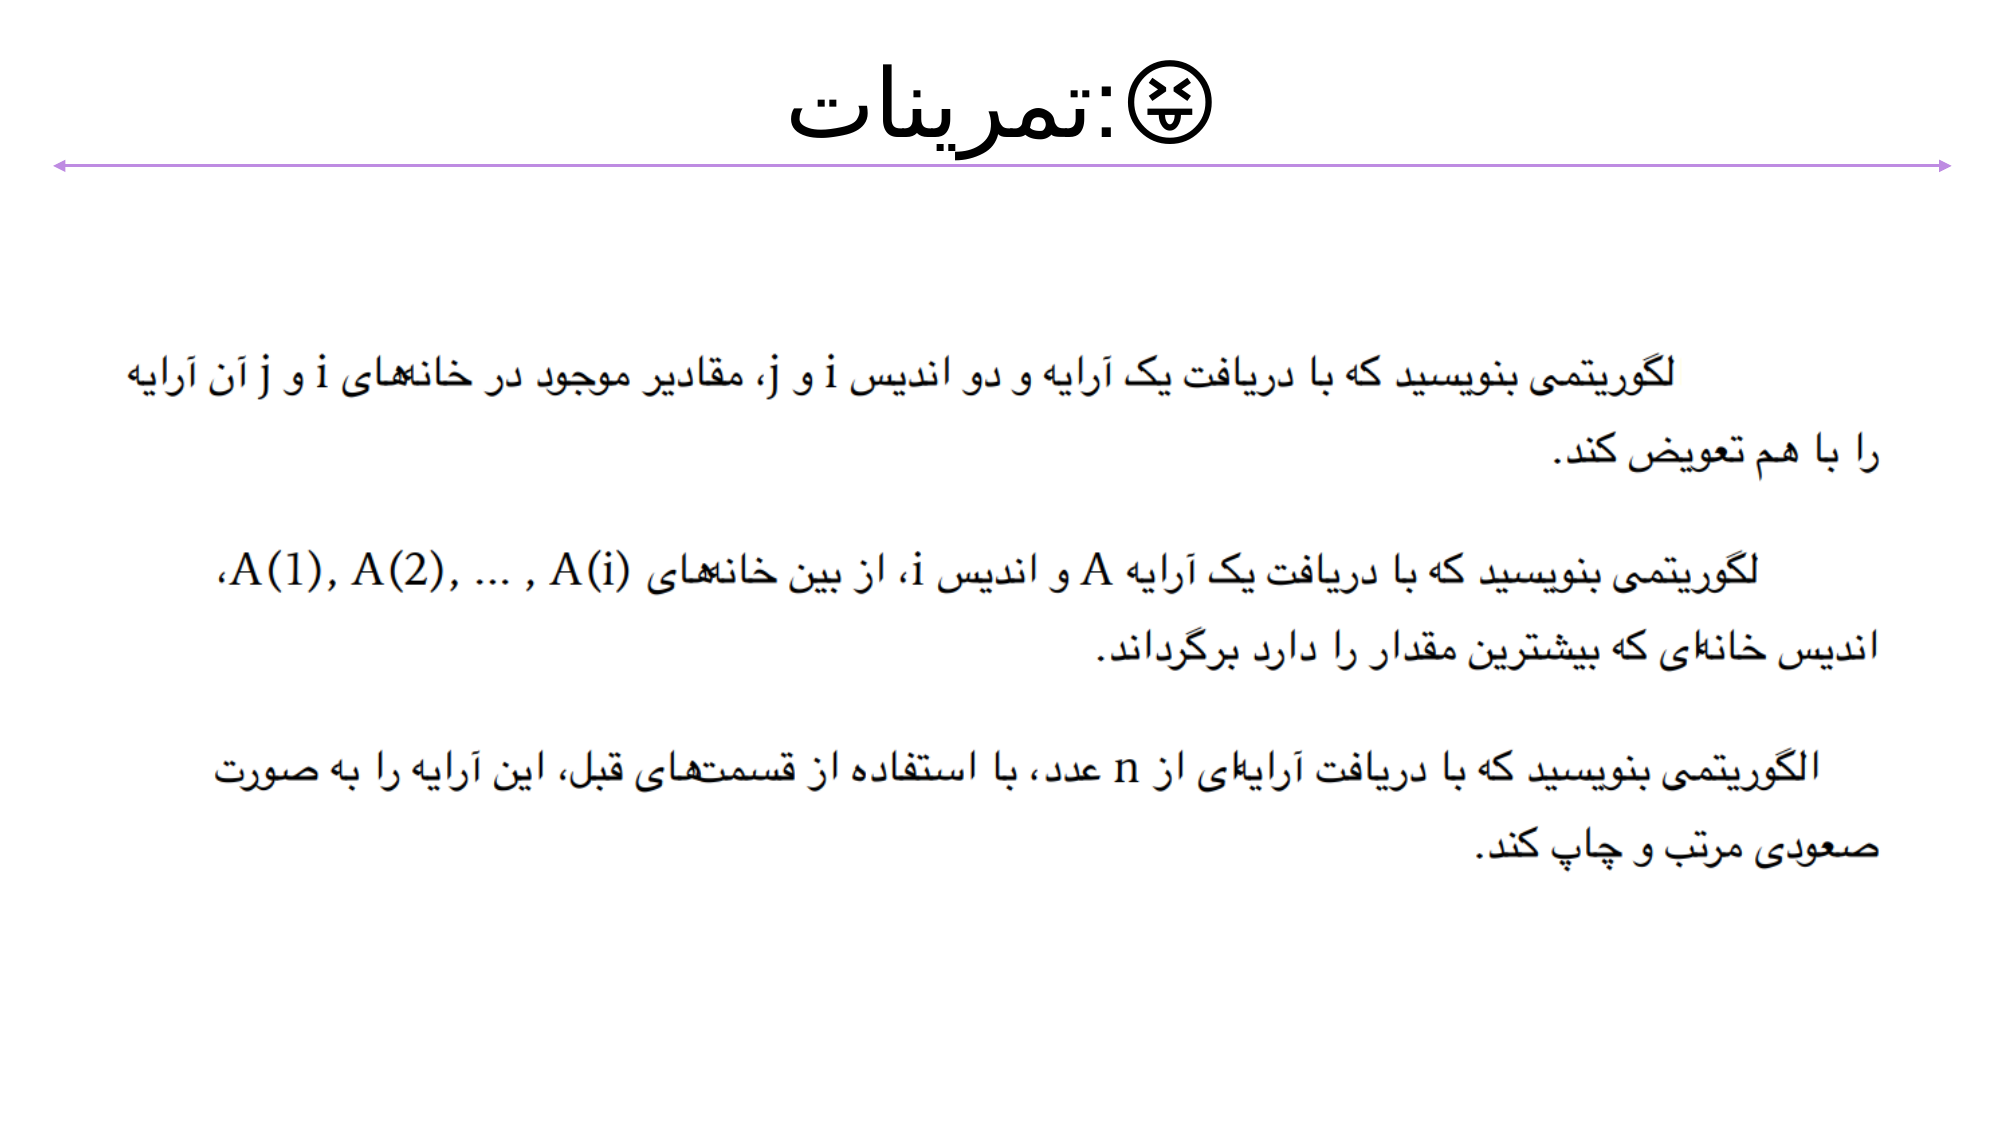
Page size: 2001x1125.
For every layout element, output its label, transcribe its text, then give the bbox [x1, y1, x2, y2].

list تمرینات:😝 [53, 47, 1952, 165]
picture [52, 284, 1966, 926]
